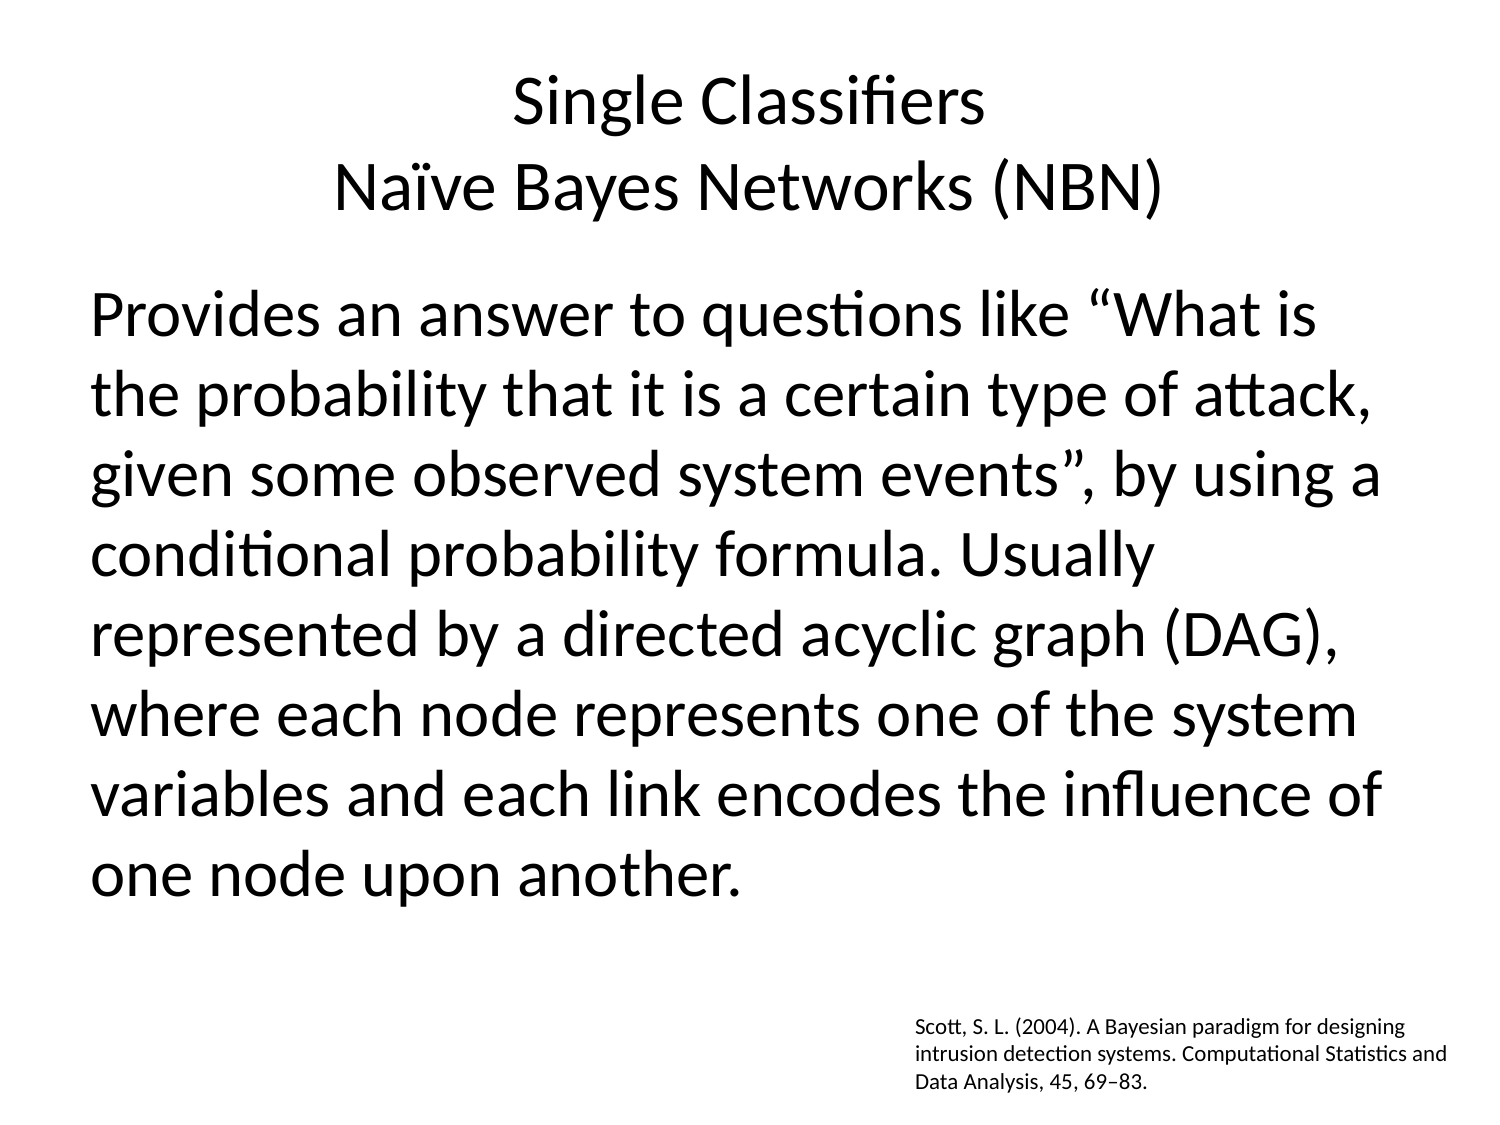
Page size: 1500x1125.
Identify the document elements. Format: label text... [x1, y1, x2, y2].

text_box Scott, S. L. (2004). A Bayesian paradigm for designing intrusion detection systems. Computational Statistics and Data Analysis, 45, 69–83. [899, 1003, 1500, 1122]
title Single Classifiers Naïve Bayes Networks (NBN) [75, 45, 1425, 233]
list Provides an answer to questions like “What is the probability that it is a certain type of attack, given some observed system events”, by using a conditional probability formula. Usually represented by a directed acyclic graph (DAG), where each node represents one of the system variables and each link encodes the influence of one node upon another. [75, 262, 1425, 1005]
